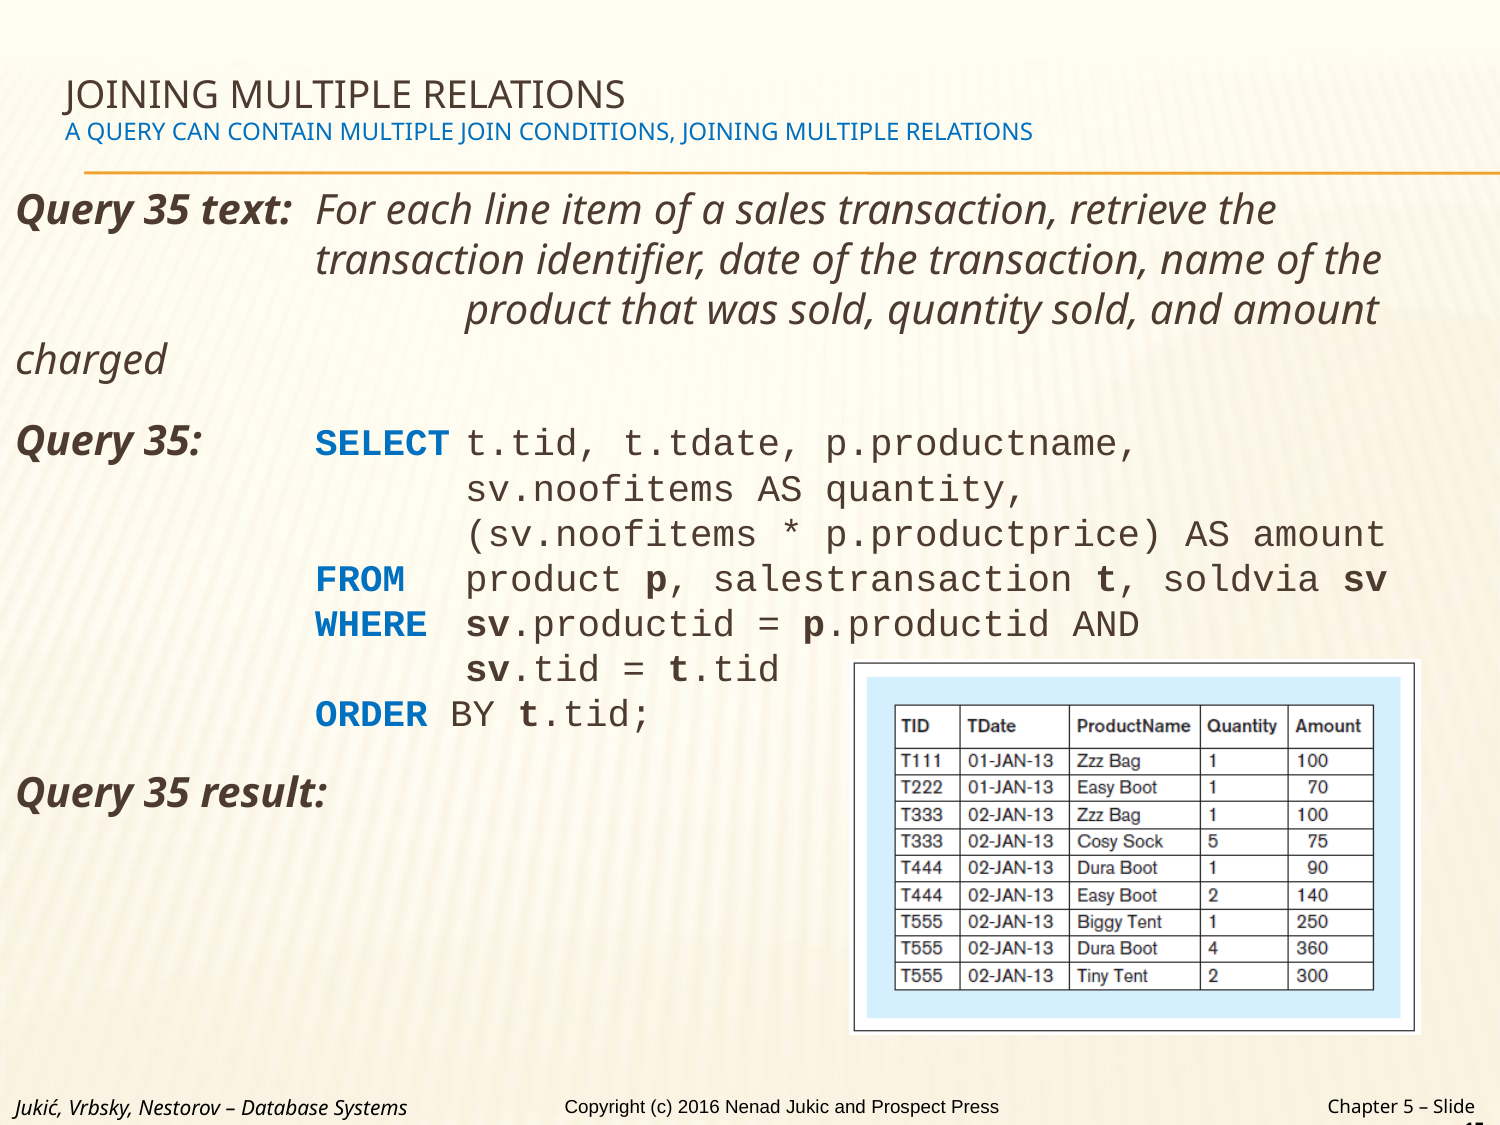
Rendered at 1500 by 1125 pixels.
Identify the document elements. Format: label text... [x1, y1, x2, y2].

title JOINING MULTIPLE RELATIONS A query can contain multiple JOIN conditions, joining multiple relations [50, 62, 1475, 174]
footer Jukić, Vrbsky, Nestorov – Database Systems [0, 1087, 625, 1125]
list Query 35 text: For each line item of a sales transaction, retrieve the transaction identifier, date of the transaction, name of the product that was sold, quantity sold, and amount charged Query 35: SELECT t.tid, t.tdate, p.productname, sv.noofitems AS quantity, (sv.noofitems * p.productprice) AS amount FROM product p, salestransaction t, soldvia sv WHERE sv.productid = p.productid AND sv.tid = t.tid ORDER BY t.tid; Query 35 result: [0, 174, 1500, 918]
slide_number Chapter 5 – Slide 15 [1299, 1087, 1500, 1125]
picture [0, 659, 1500, 1125]
picture [0, 0, 1500, 174]
